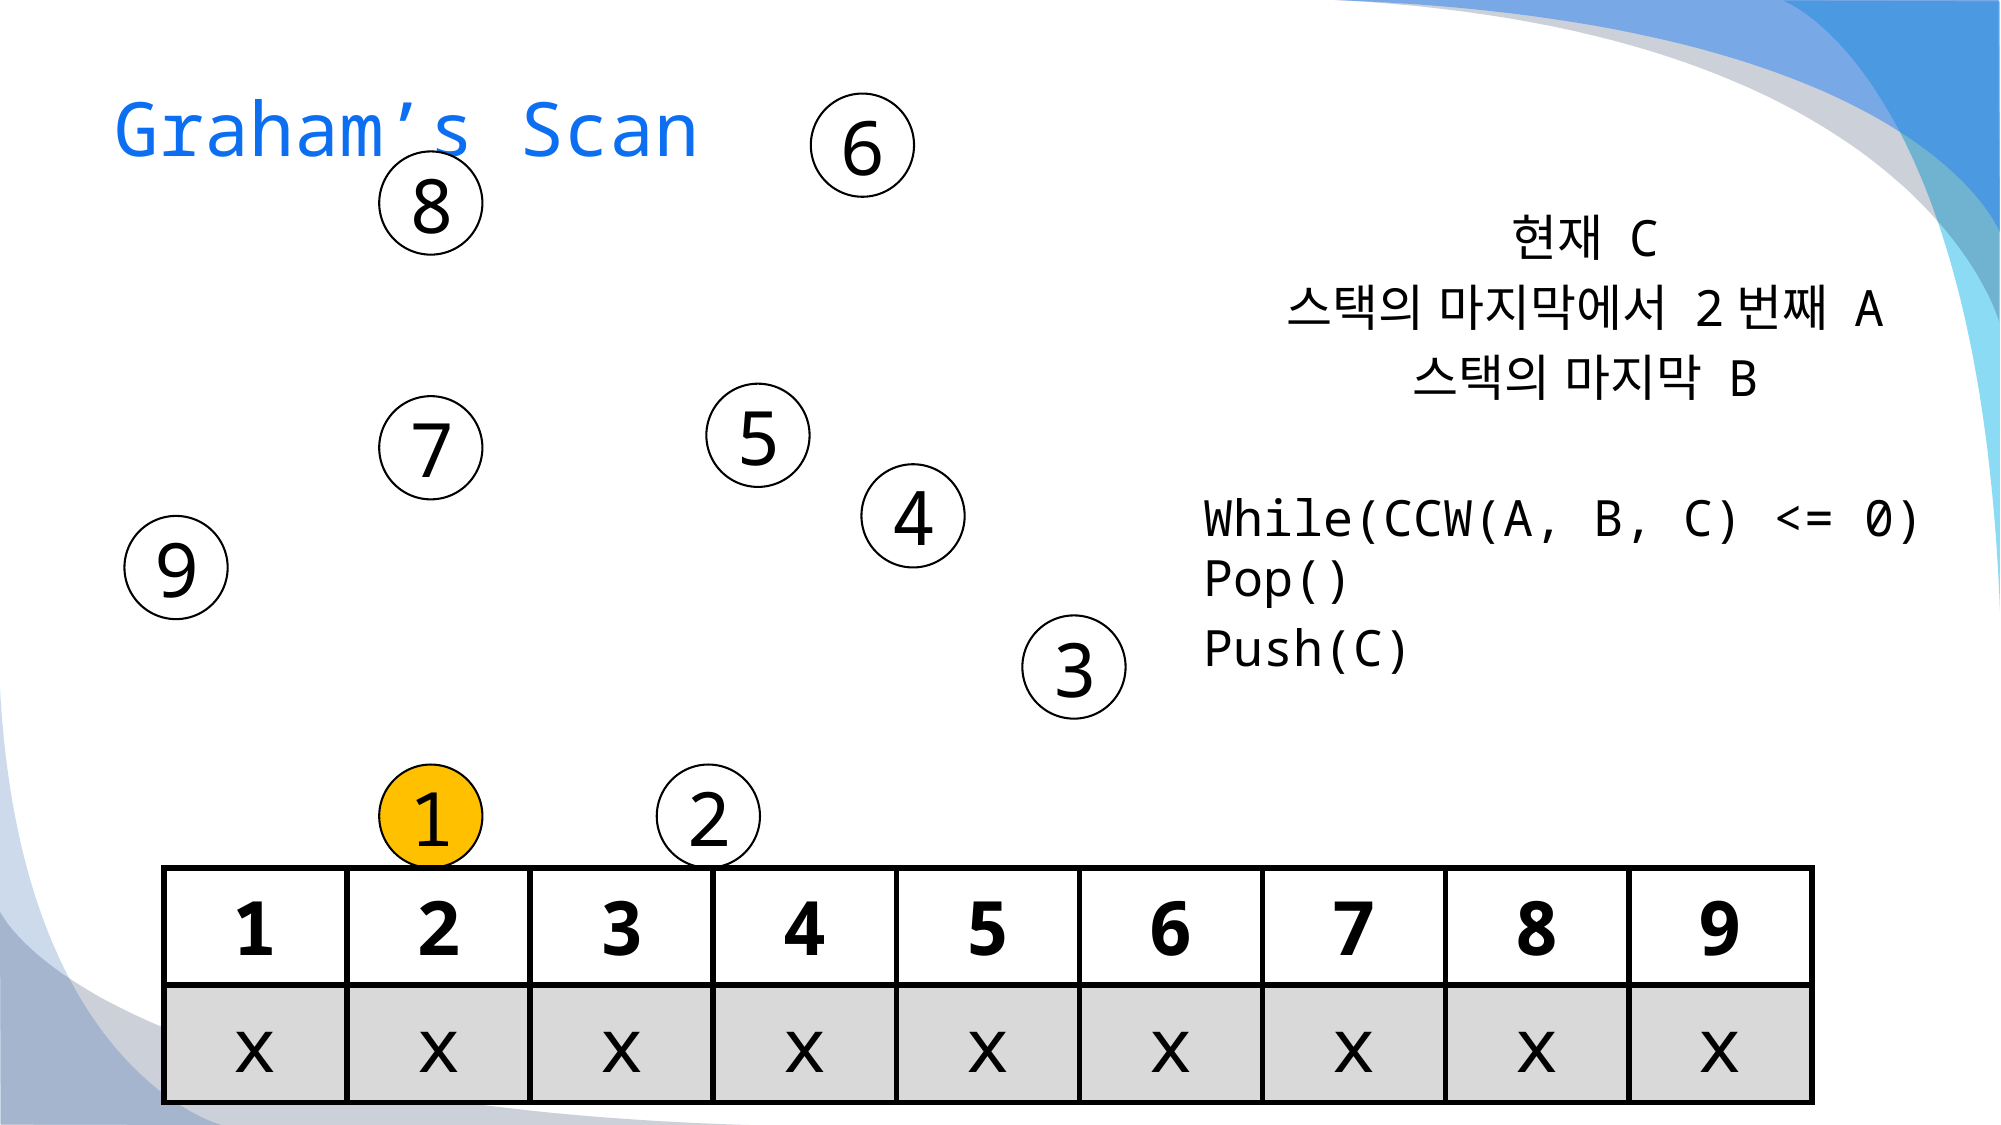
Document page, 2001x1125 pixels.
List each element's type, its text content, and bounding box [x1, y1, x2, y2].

table_cell x [716, 988, 894, 1100]
text_box 1 [378, 763, 484, 865]
table_cell x [533, 988, 710, 1100]
table_header 9 [1632, 871, 1809, 982]
list 현재 C 스택의 마지막에서 2번째 A 스택의 마지막 B While(CCW(A, B, C) <= 0) Pop() Push(C) [1188, 59, 1983, 842]
text_box 9 [123, 514, 229, 621]
text_box 5 [705, 382, 811, 488]
table_header 6 [1082, 871, 1260, 982]
text_box 7 [378, 395, 484, 501]
table_header 3 [533, 871, 710, 982]
text_box 2 [655, 763, 762, 865]
table_header 1 [167, 871, 344, 982]
table_header 7 [1265, 871, 1443, 982]
text_box 6 [809, 92, 916, 198]
table_cell x [1448, 988, 1626, 1100]
table_cell x [1265, 988, 1443, 1100]
text_box 4 [860, 463, 966, 569]
table_cell x [167, 988, 344, 1100]
text_box 8 [378, 150, 484, 256]
table_cell x [1082, 988, 1260, 1100]
table_header 2 [350, 871, 527, 982]
table_cell x [1632, 988, 1809, 1100]
table_cell x [350, 988, 527, 1100]
table_cell x [899, 988, 1077, 1100]
table_header 5 [899, 871, 1077, 982]
title Graham’s Scan [99, 50, 1900, 202]
table_header 4 [716, 871, 894, 982]
table_header 8 [1448, 871, 1626, 982]
text_box 3 [1021, 614, 1127, 720]
